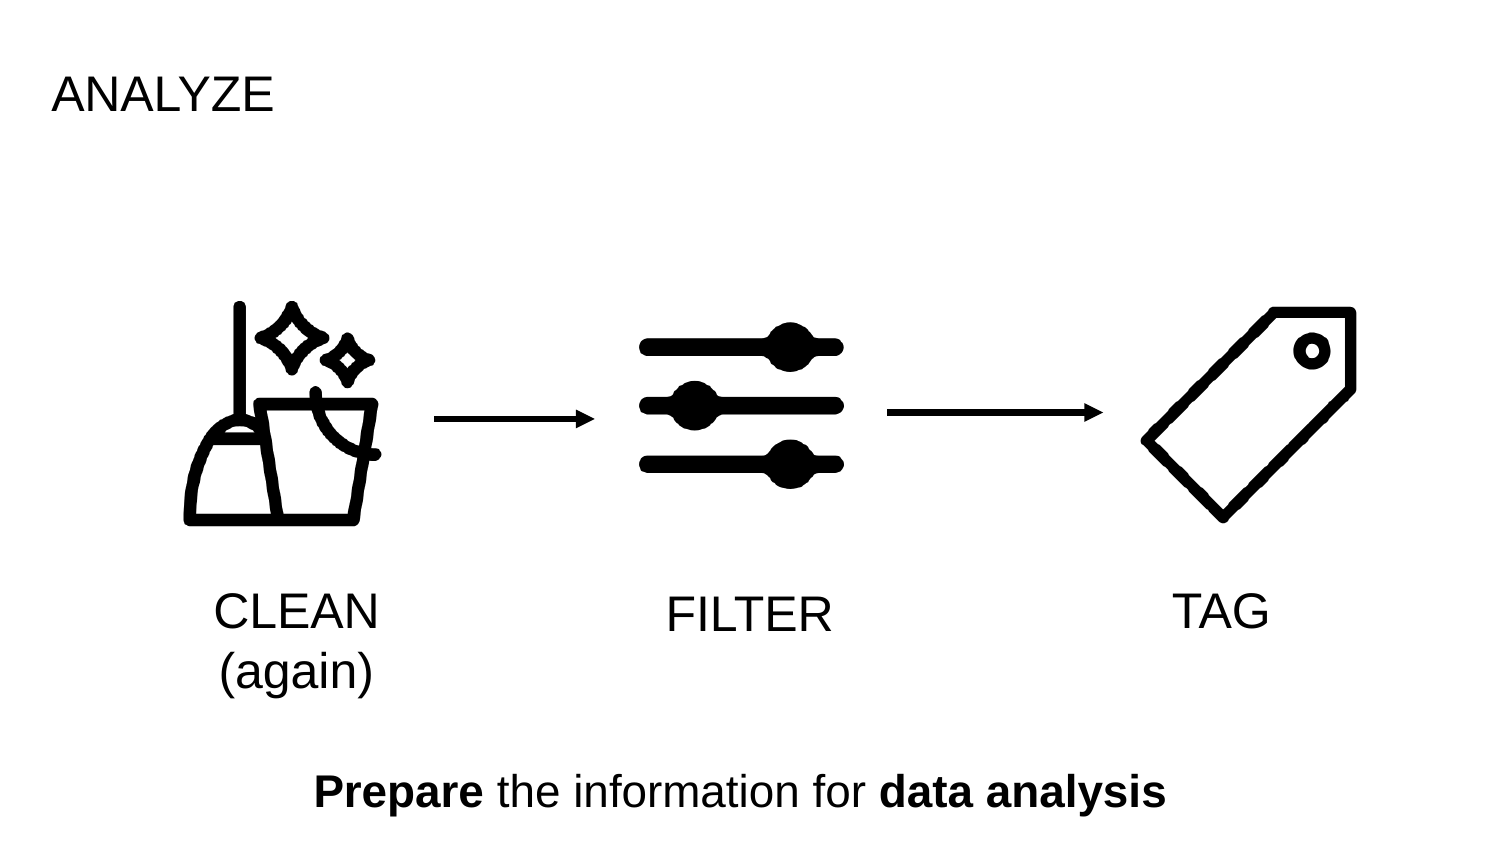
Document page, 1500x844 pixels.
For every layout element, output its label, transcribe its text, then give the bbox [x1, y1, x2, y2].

text_box CLEAN (again) [125, 563, 468, 660]
picture [592, 278, 900, 547]
text_box Prepare the information for data analysis [36, 747, 1445, 844]
picture [1109, 251, 1428, 574]
text_box ANALYZE [36, 37, 485, 135]
picture [125, 261, 417, 550]
text_box TAG [1050, 563, 1393, 660]
text_box FILTER [578, 566, 921, 664]
